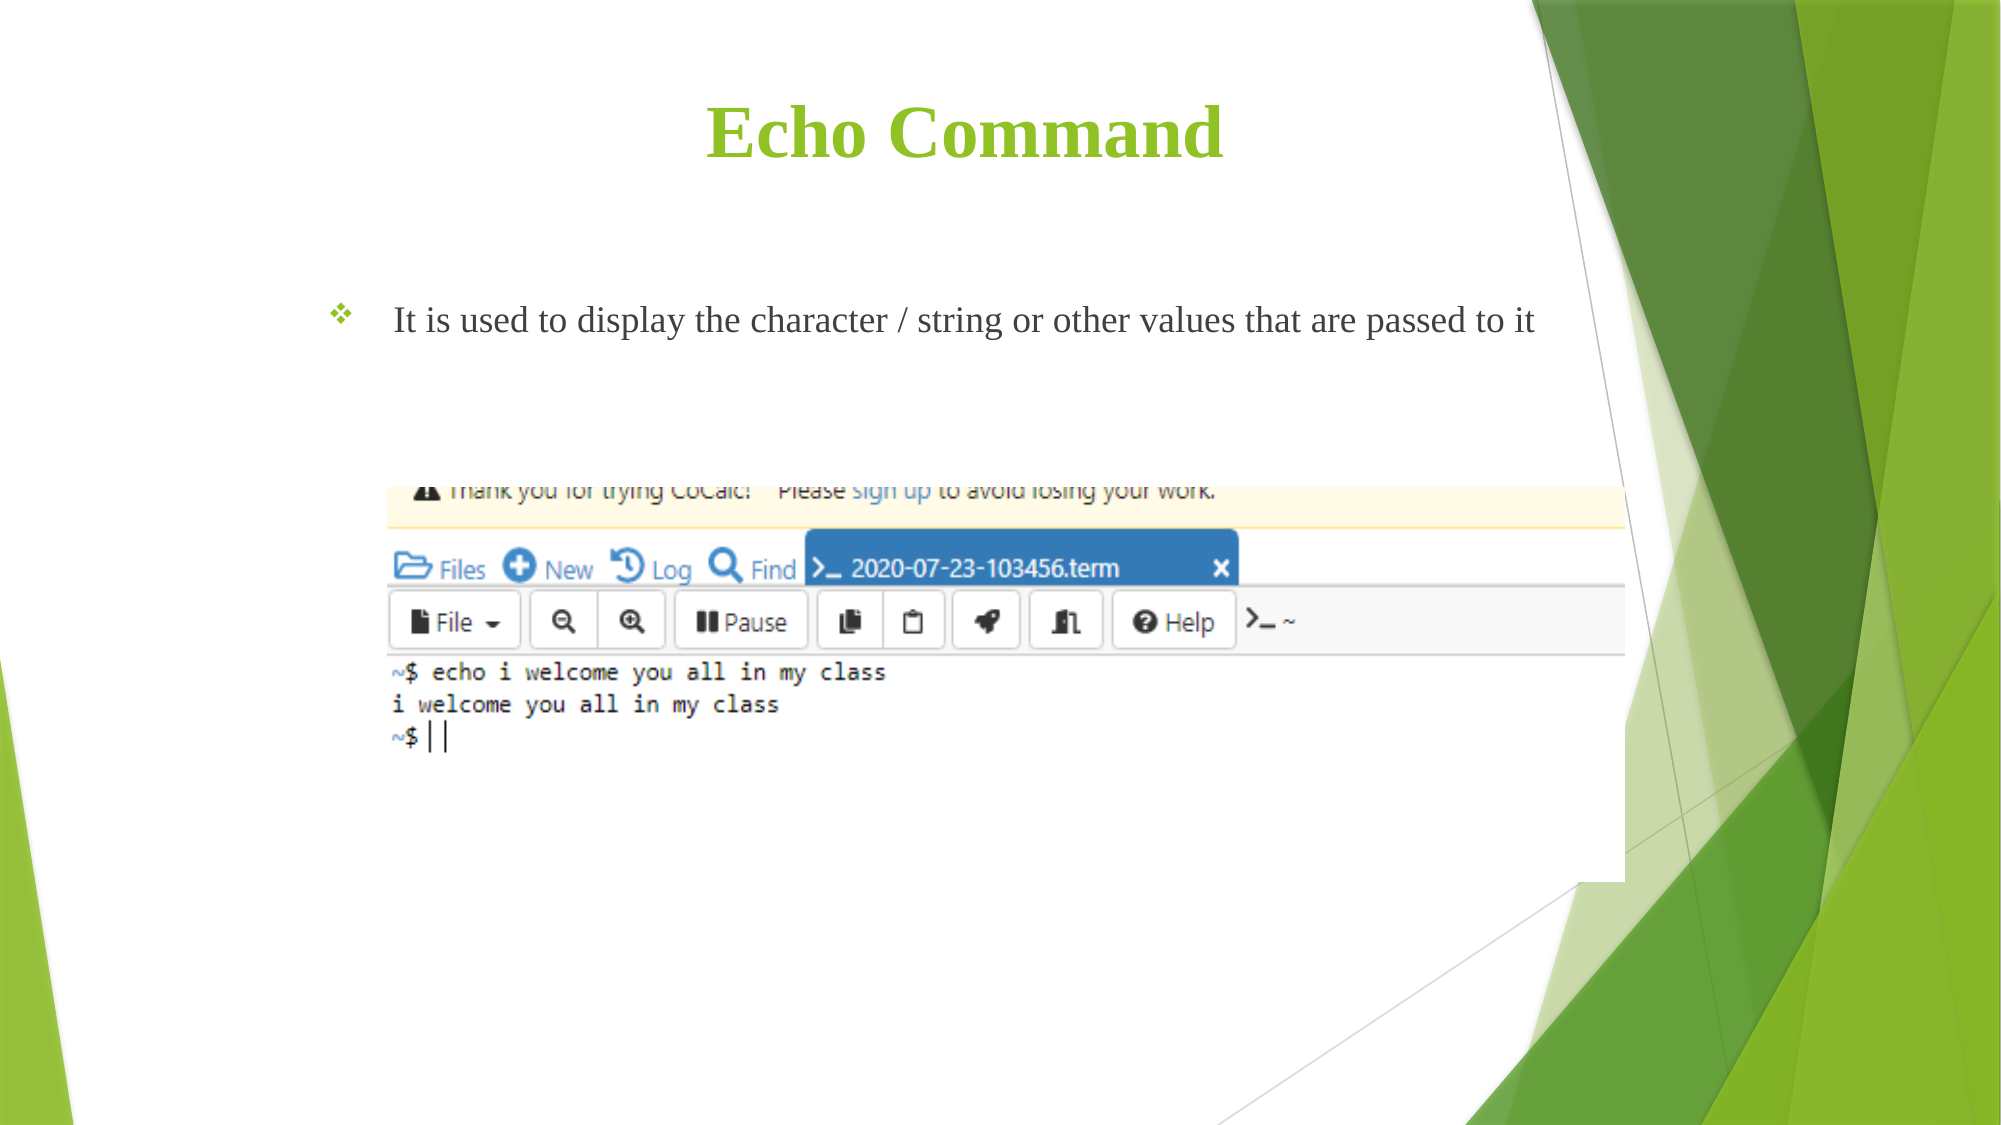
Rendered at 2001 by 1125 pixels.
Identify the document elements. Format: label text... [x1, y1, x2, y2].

title Echo Command [300, 75, 1650, 250]
list It is used to display the character / string or other values that are passed to it [312, 287, 1663, 997]
picture [386, 486, 1626, 882]
